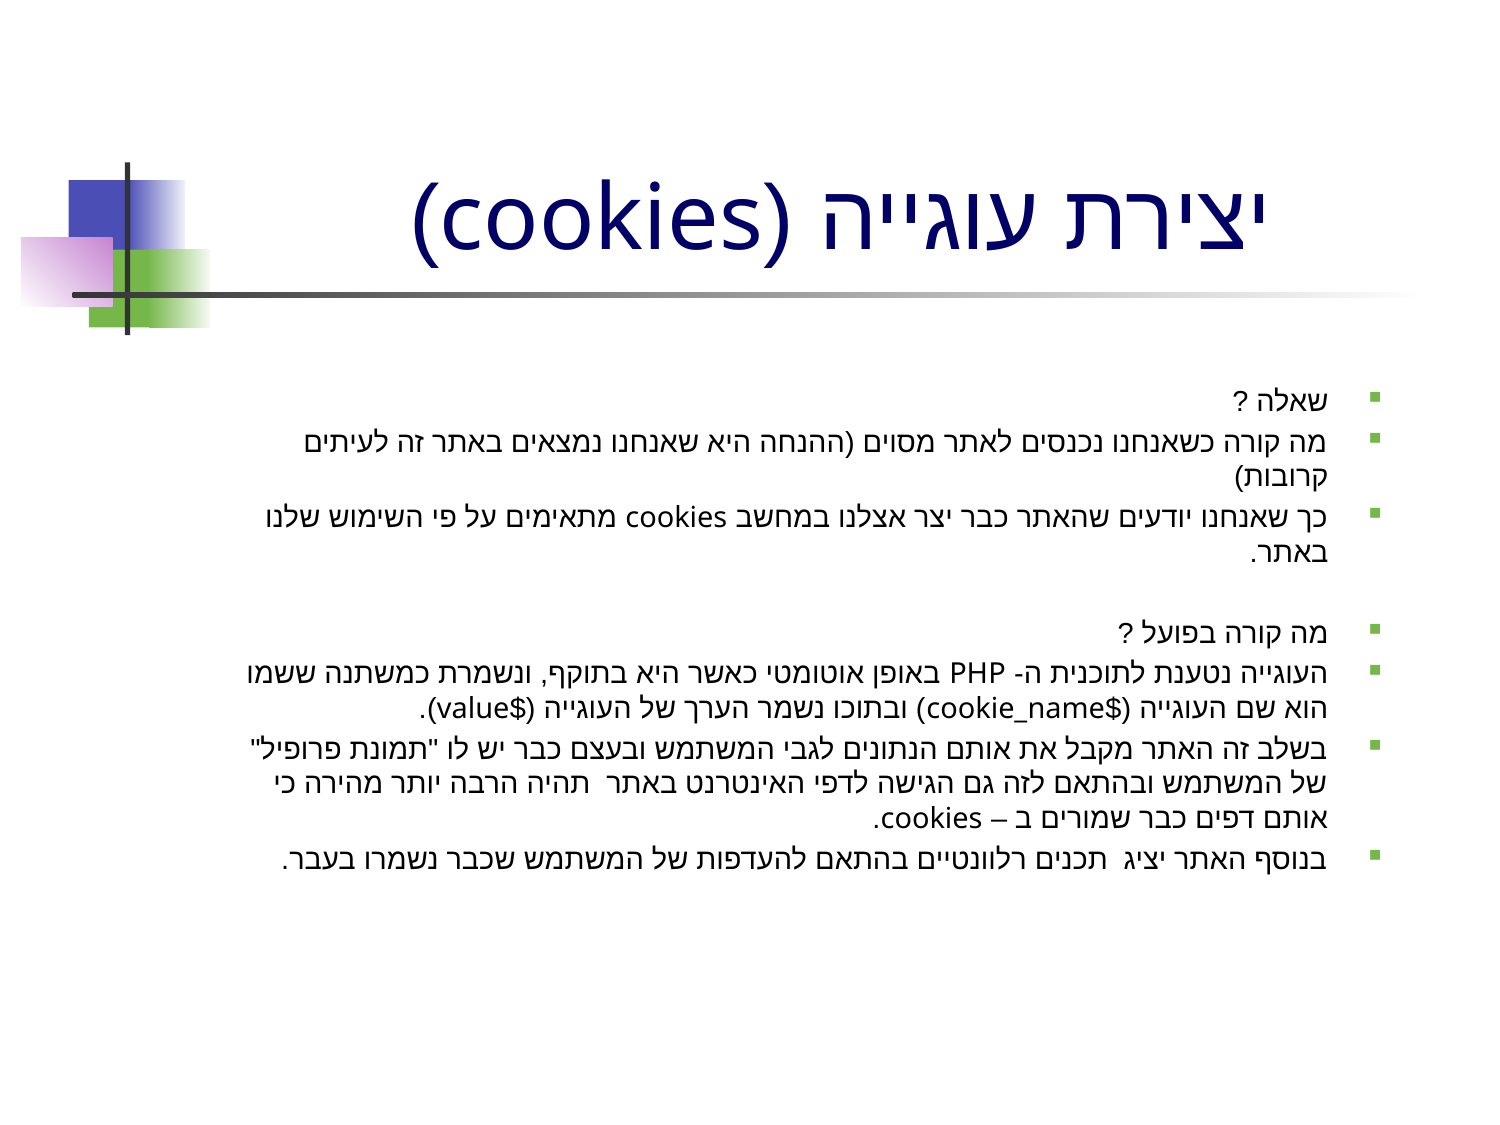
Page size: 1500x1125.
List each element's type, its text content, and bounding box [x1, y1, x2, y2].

title יצירת עוגייה (cookies) [188, 35, 1468, 275]
list שאלה ? מה קורה כשאנחנו נכנסים לאתר מסוים (ההנחה היא שאנחנו נמצאים באתר זה לעיתים קרובות) כך שאנחנו יודעים שהאתר כבר יצר אצלנו במחשב cookies מתאימים על פי השימוש שלנו באתר. מה קורה בפועל ? העוגייה נטענת לתוכנית ה- PHP באופן אוטומטי כאשר היא בתוקף, ונשמרת כמשתנה ששמו הוא שם העוגייה ($cookie_name) ובתוכו נשמר הערך של העוגייה ($value). בשלב זה האתר מקבל את אותם הנתונים לגבי המשתמש ובעצם כבר יש לו "תמונת פרופיל" של המשתמש ובהתאם לזה גם הגישה לדפי האינטרנט באתר תהיה הרבה יותר מהירה כי אותם דפים כבר שמורים ב – cookies. בנוסף האתר יציג תכנים רלוונטיים בהתאם להעדפות של המשתמש שכבר נשמרו בעבר. [203, 375, 1396, 919]
